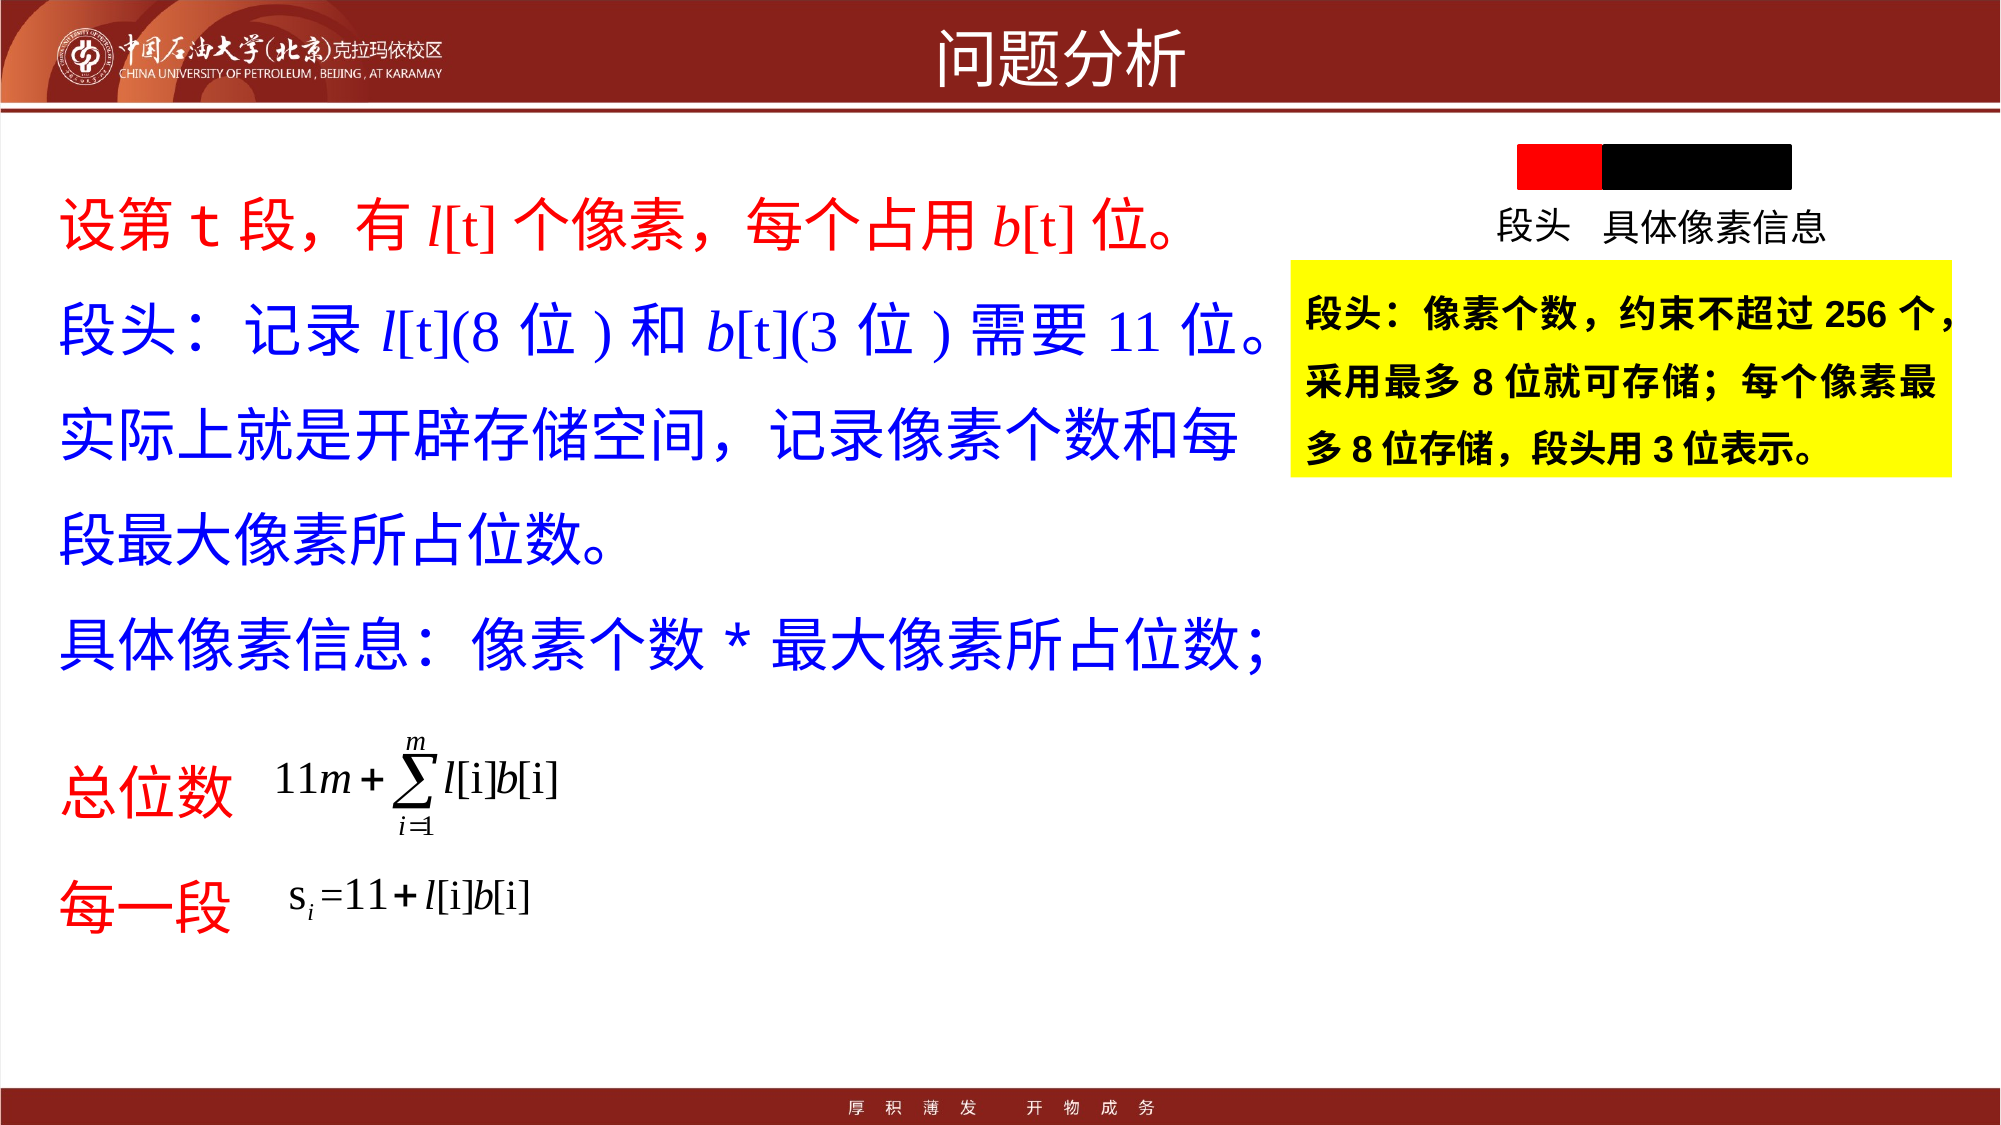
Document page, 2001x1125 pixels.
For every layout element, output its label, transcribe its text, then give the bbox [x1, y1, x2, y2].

title 问题分析 [426, 11, 1697, 89]
text_box 段头 [1482, 194, 1587, 255]
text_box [274, 726, 561, 843]
text_box 每一段 [43, 828, 286, 944]
text_box 段头：像素个数，约束不超过256个，采用最多8位就可存储；每个像素最多8位存储，段头用3位表示。 [1290, 260, 1952, 478]
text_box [286, 871, 533, 927]
list 设第t段，有l[t]个像素，每个占用b[t]位。 段头：记录l[t](8位)和b[t](3位)需要11位。 实际上就是开辟存储空间，记录像素个数和每段最大像素所占位数。 具体像素信息：像素个数*最大像素所占位数； [43, 146, 1257, 1024]
picture [0, 0, 2001, 1125]
text_box 总位数 [45, 713, 287, 828]
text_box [1518, 145, 1791, 189]
text_box 具体像素信息 [1587, 196, 1843, 257]
